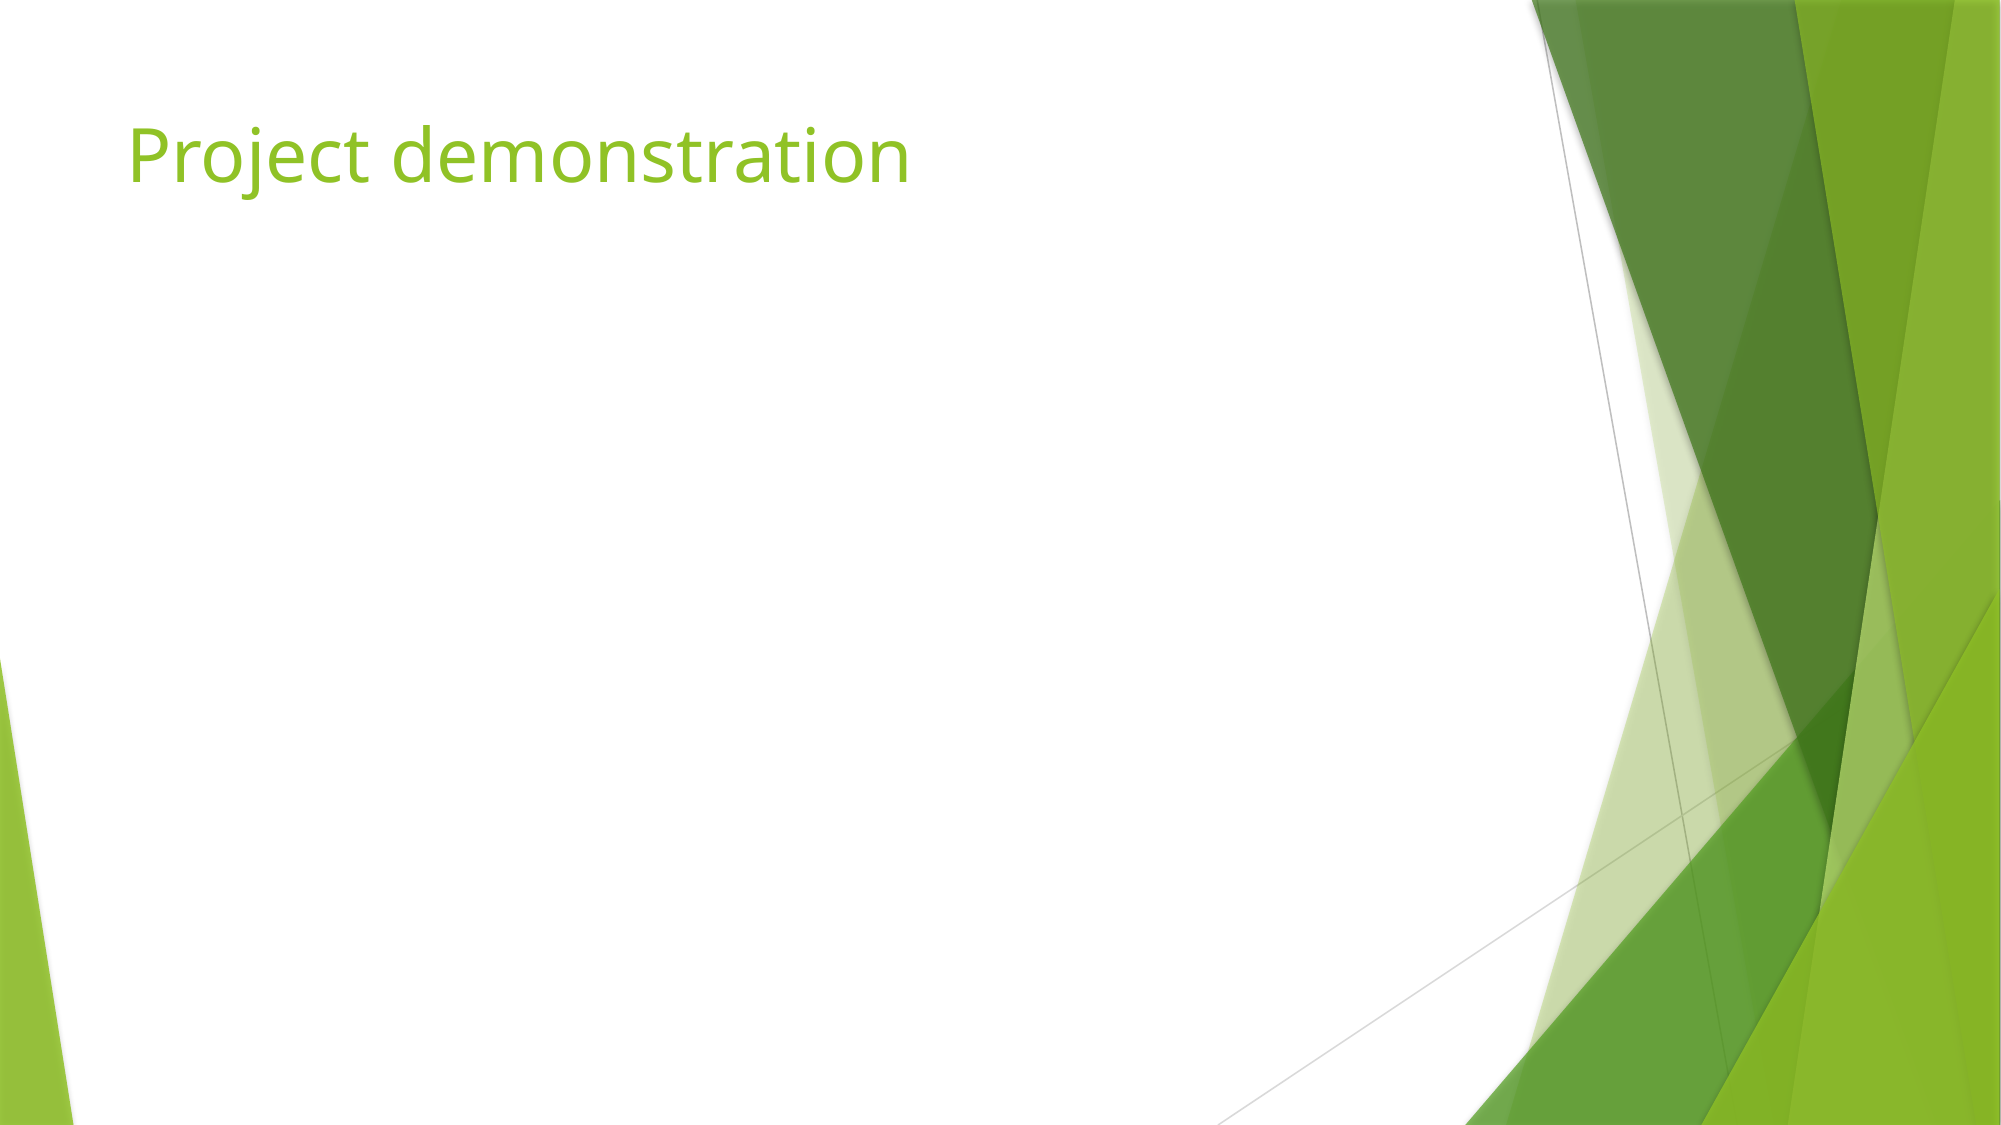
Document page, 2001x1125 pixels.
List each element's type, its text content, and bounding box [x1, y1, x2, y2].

title Project demonstration [111, 99, 1522, 317]
